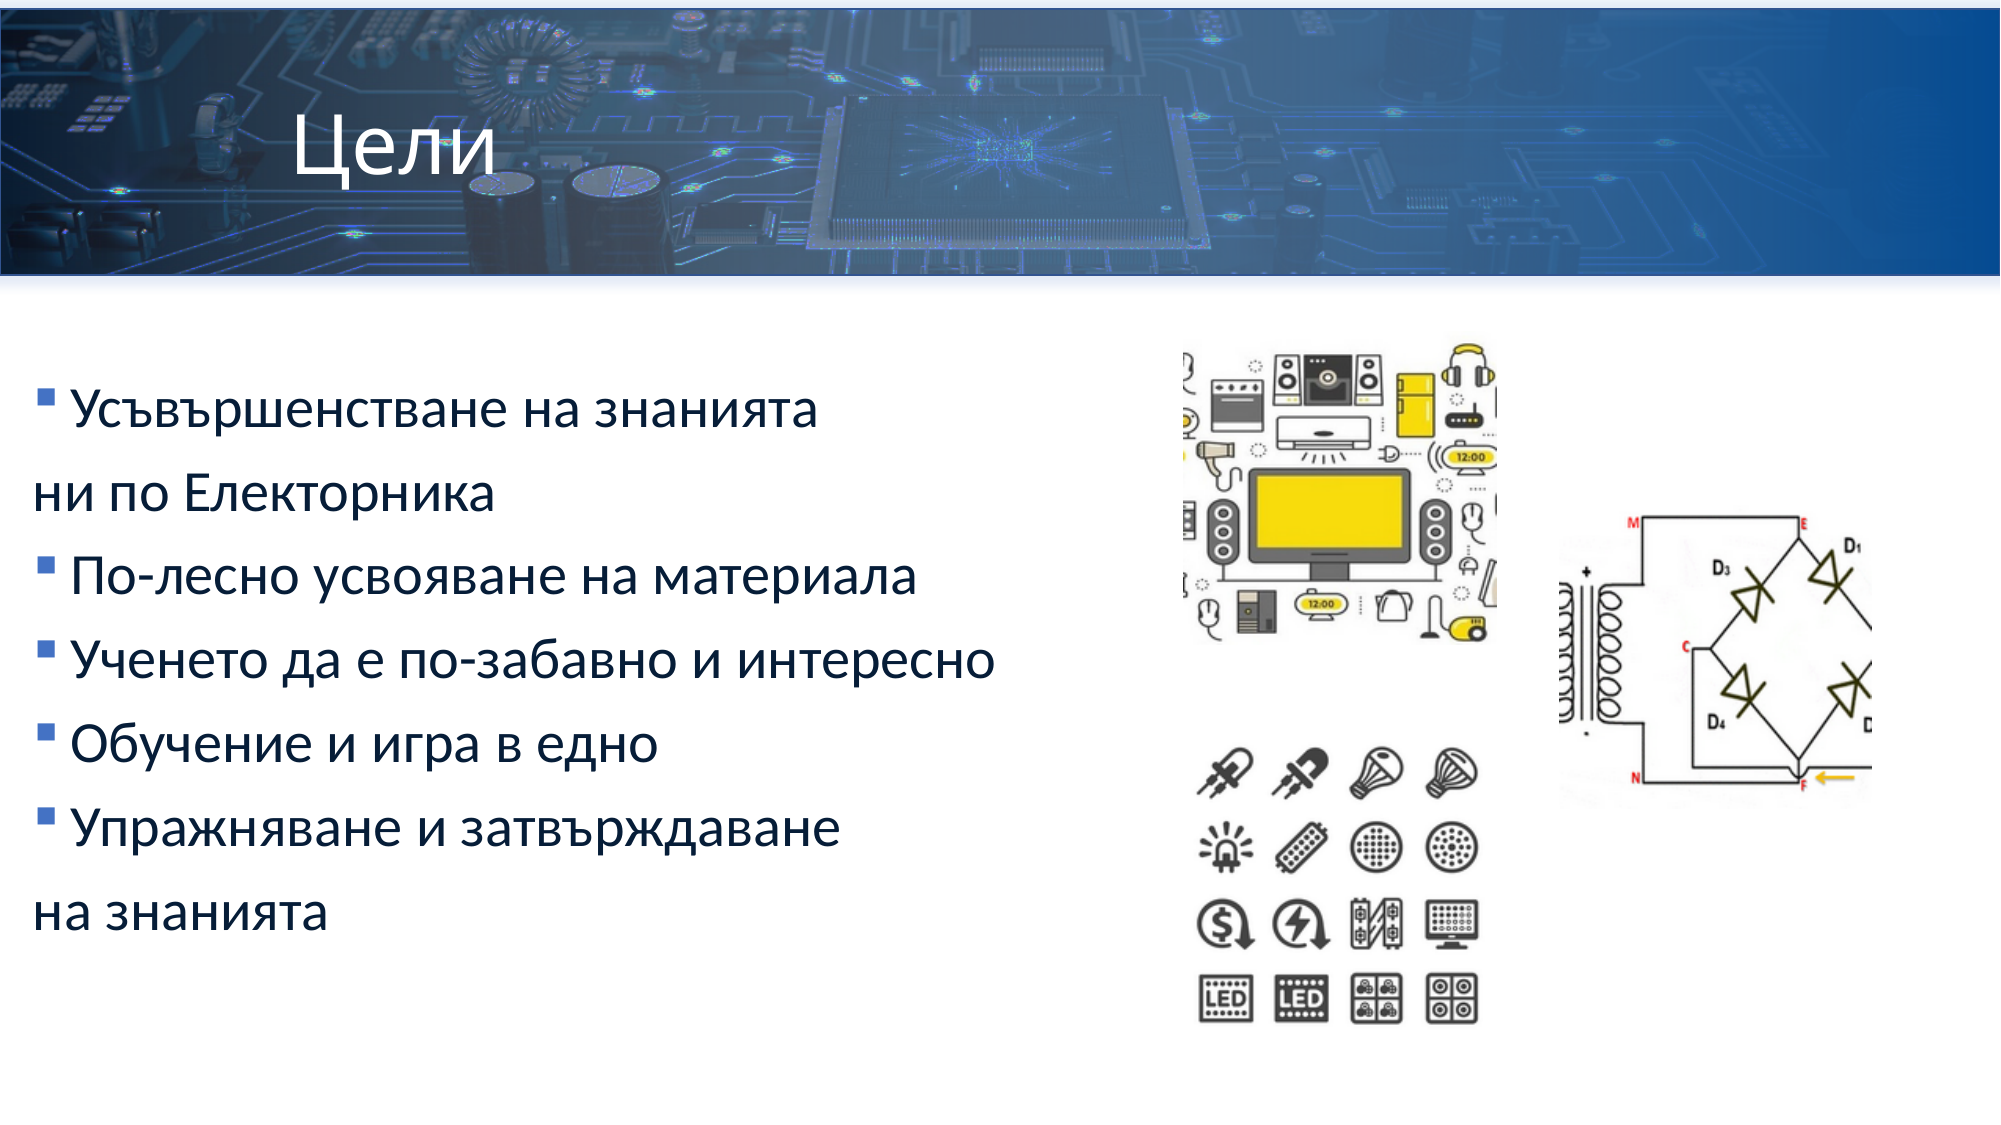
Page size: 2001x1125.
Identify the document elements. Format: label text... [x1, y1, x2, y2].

picture [1183, 331, 1497, 645]
picture [1183, 726, 1497, 1039]
picture [1559, 495, 1872, 809]
picture [0, 8, 2000, 275]
list Усъвършенстване на знанията ни по Електорника По-лесно усвояване на материала Ученето да е по-забавно и интересно Обучение и игра в едно Упражняване и затвърждаване на знанията [17, 369, 1743, 1084]
